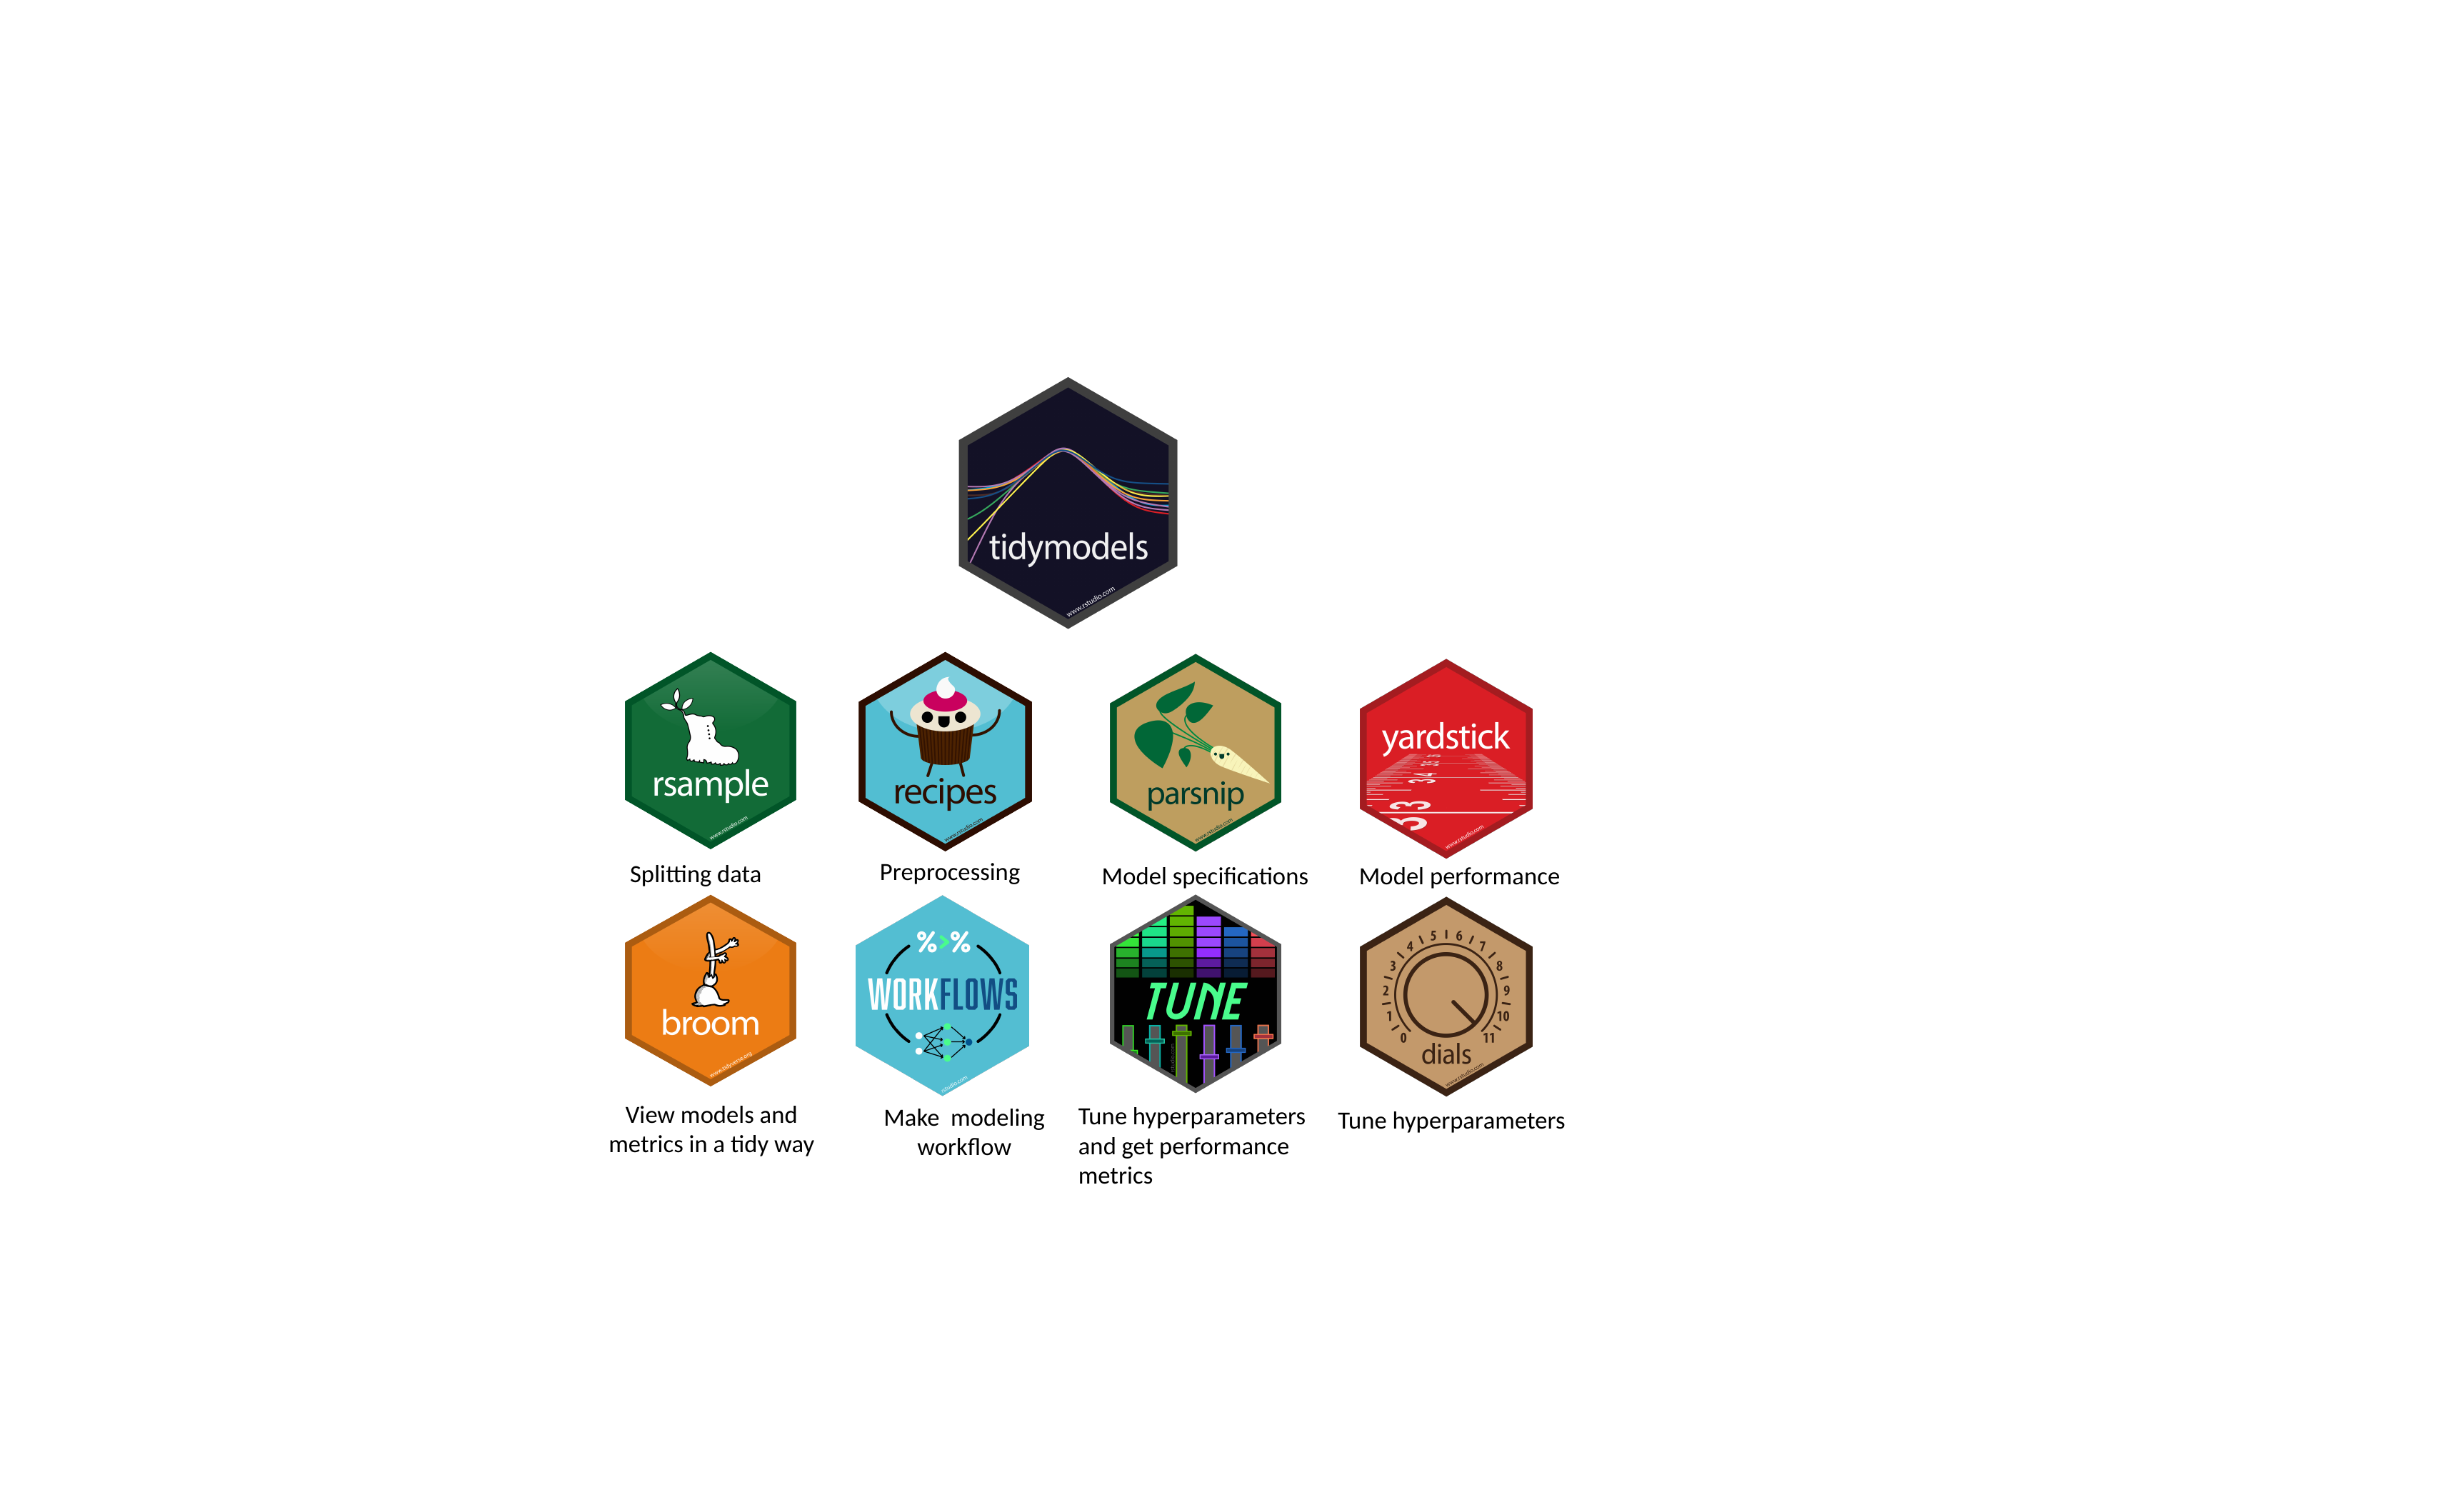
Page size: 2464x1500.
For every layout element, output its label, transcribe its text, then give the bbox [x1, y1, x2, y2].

text_box View models and metrics in a tidy way [592, 1093, 831, 1164]
picture [625, 651, 796, 850]
text_box Tune hyperparameters and get performance metrics [1067, 1094, 1327, 1194]
picture [1110, 654, 1281, 852]
picture [625, 894, 796, 1087]
picture [1360, 896, 1533, 1097]
text_box Tune hyperparameters [1327, 1098, 1576, 1139]
picture [958, 376, 1178, 629]
picture [856, 895, 1029, 1096]
text_box Make modeling workflow [873, 1096, 1056, 1166]
text_box Model performance [1348, 854, 1571, 896]
text_box Preprocessing [869, 853, 1031, 891]
picture [1110, 894, 1281, 1094]
text_box Model specifications [1091, 854, 1320, 895]
picture [1360, 659, 1533, 860]
picture [858, 651, 1032, 853]
text_box Splitting data [619, 852, 773, 893]
